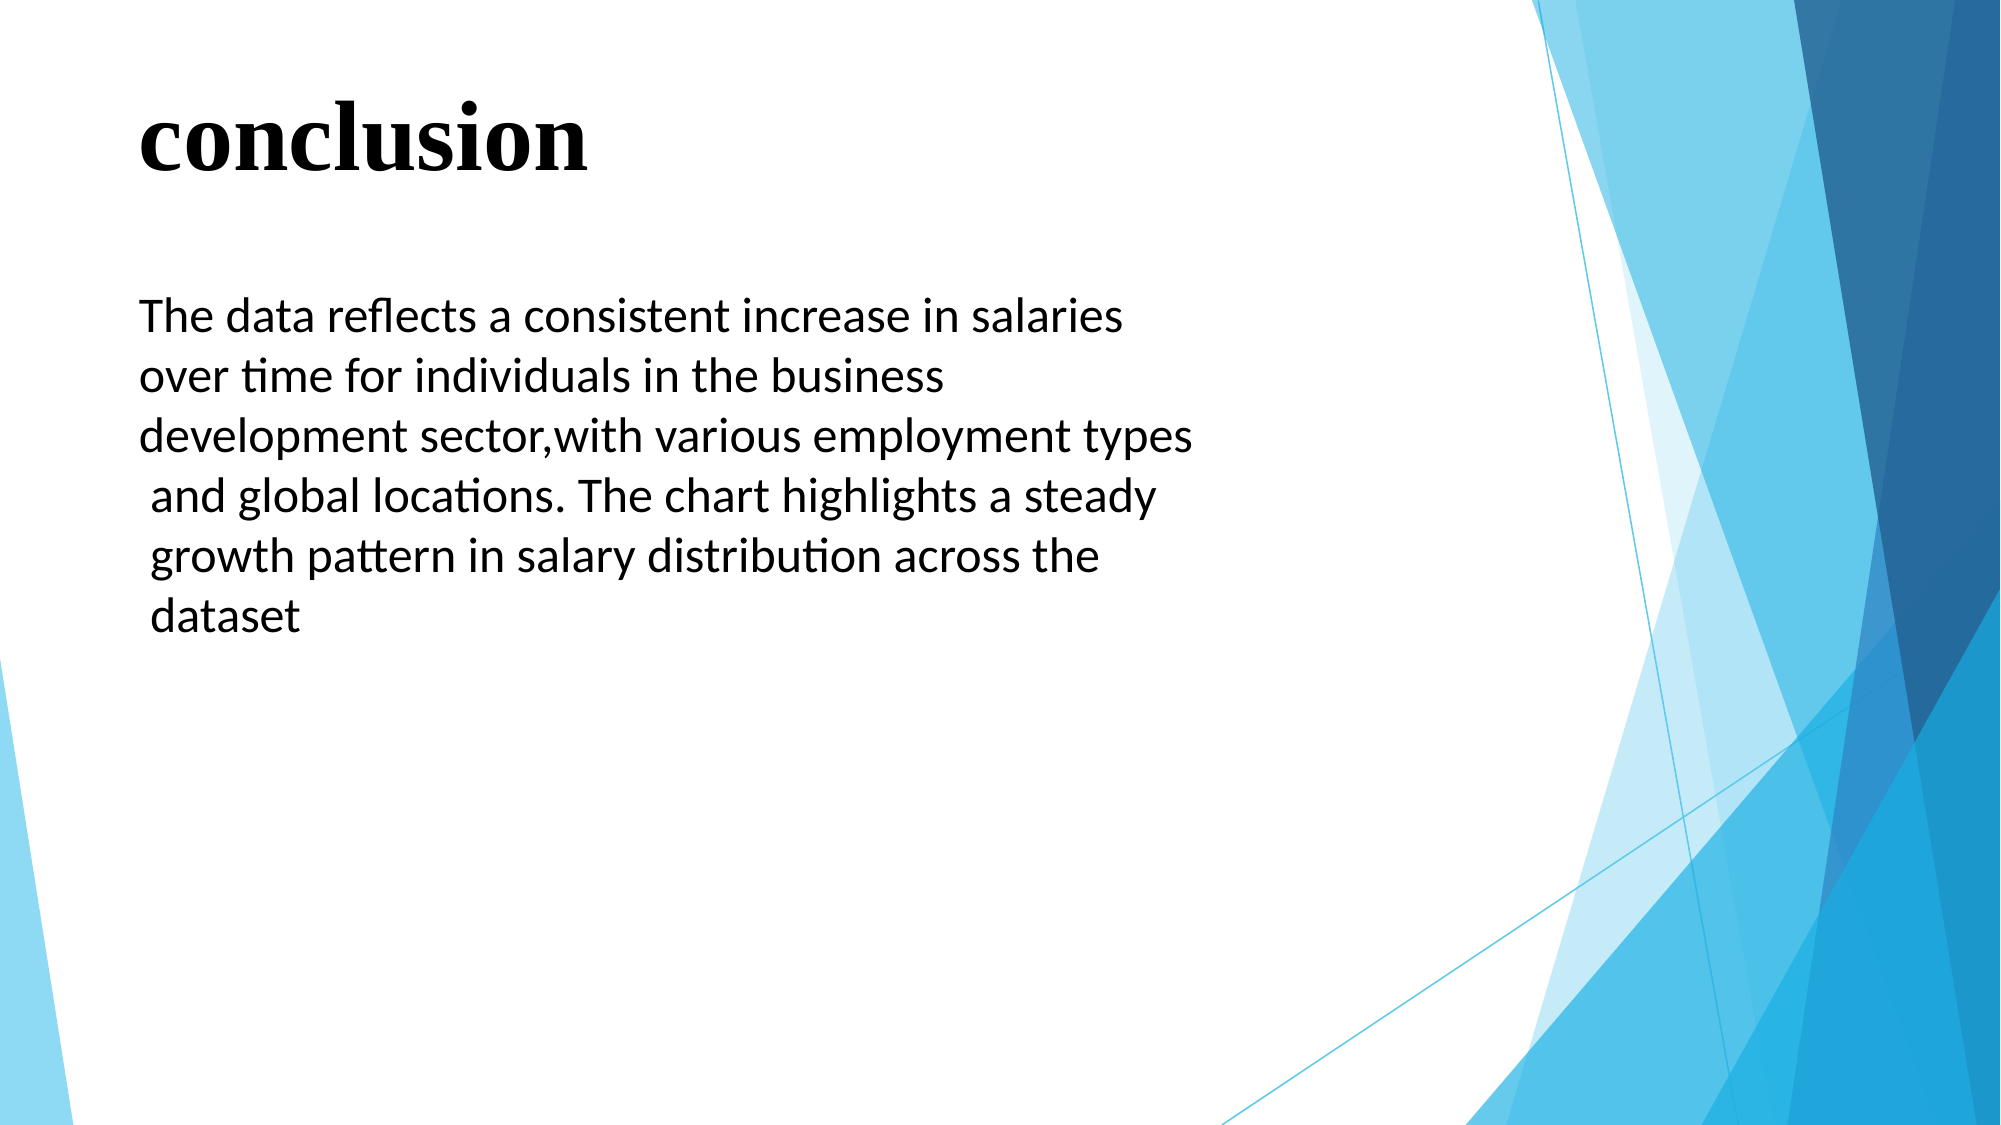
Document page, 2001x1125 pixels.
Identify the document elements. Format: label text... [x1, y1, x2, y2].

text_box The data reflects a consistent increase in salaries over time for individuals in the business development sector,with various employment types and global locations. The chart highlights a steady growth pattern in salary distribution across the dataset [123, 274, 1225, 710]
title conclusion [123, 62, 1877, 189]
